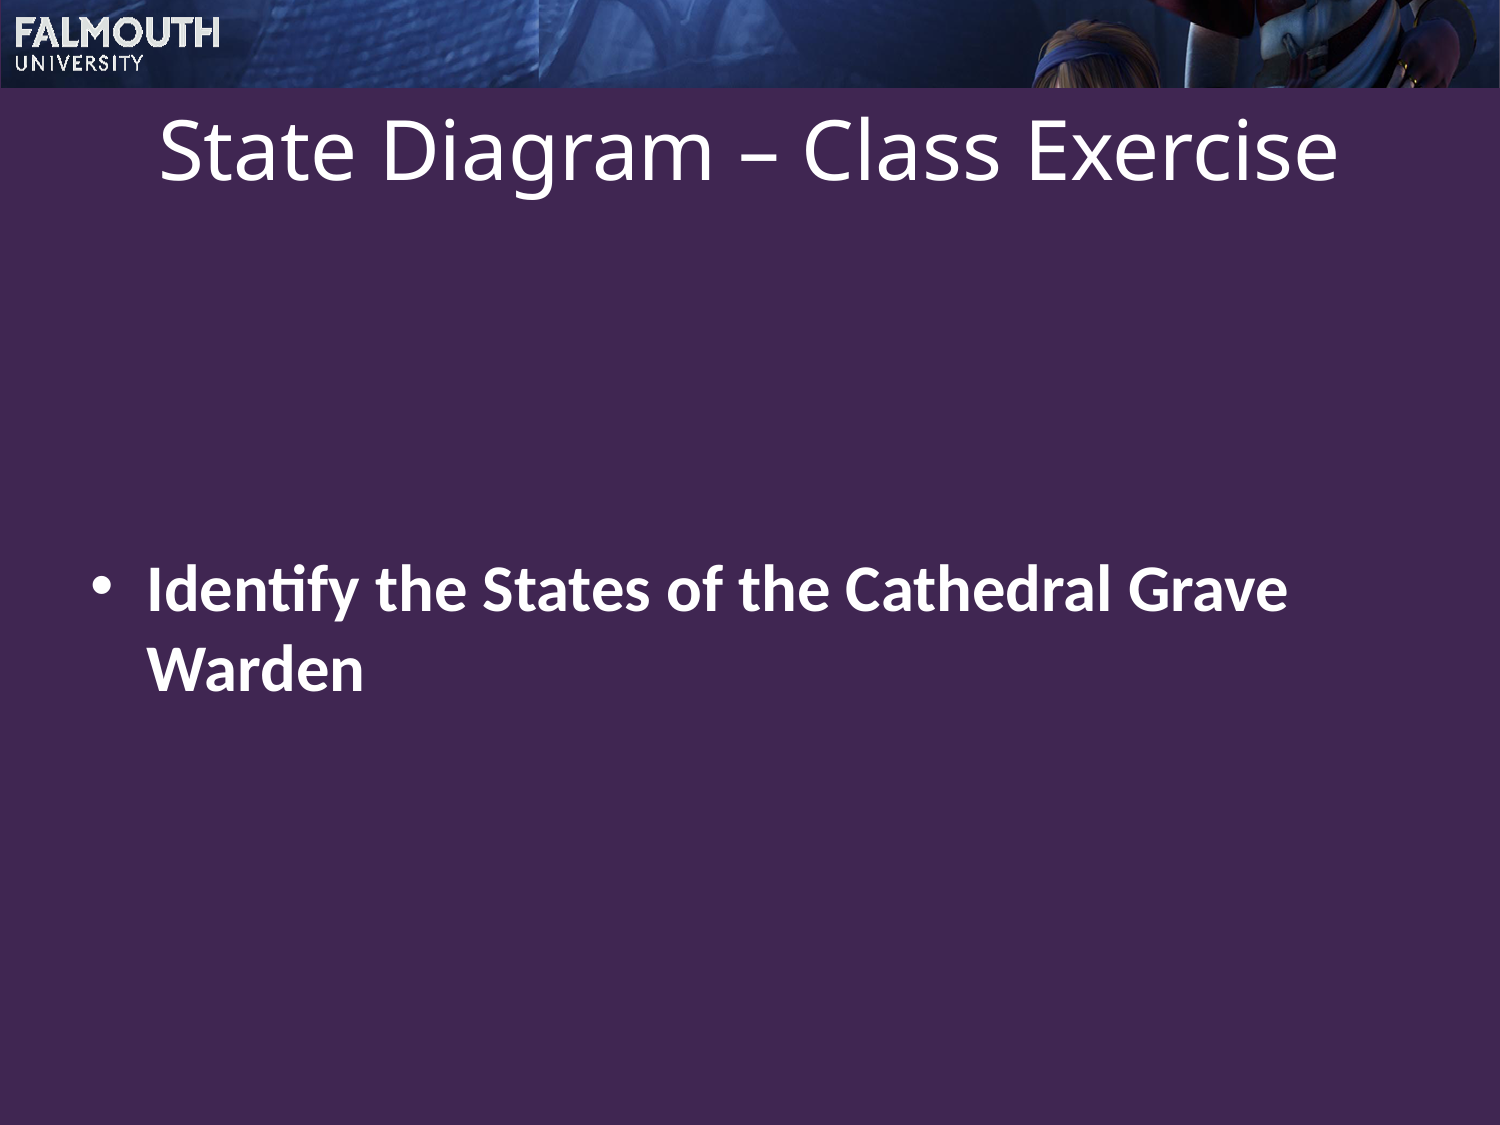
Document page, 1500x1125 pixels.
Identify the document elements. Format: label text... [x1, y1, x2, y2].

picture [0, 0, 1500, 90]
title State Diagram – Class Exercise [75, 90, 1425, 194]
list Identify the States of the Cathedral Grave Warden [75, 243, 1425, 1100]
